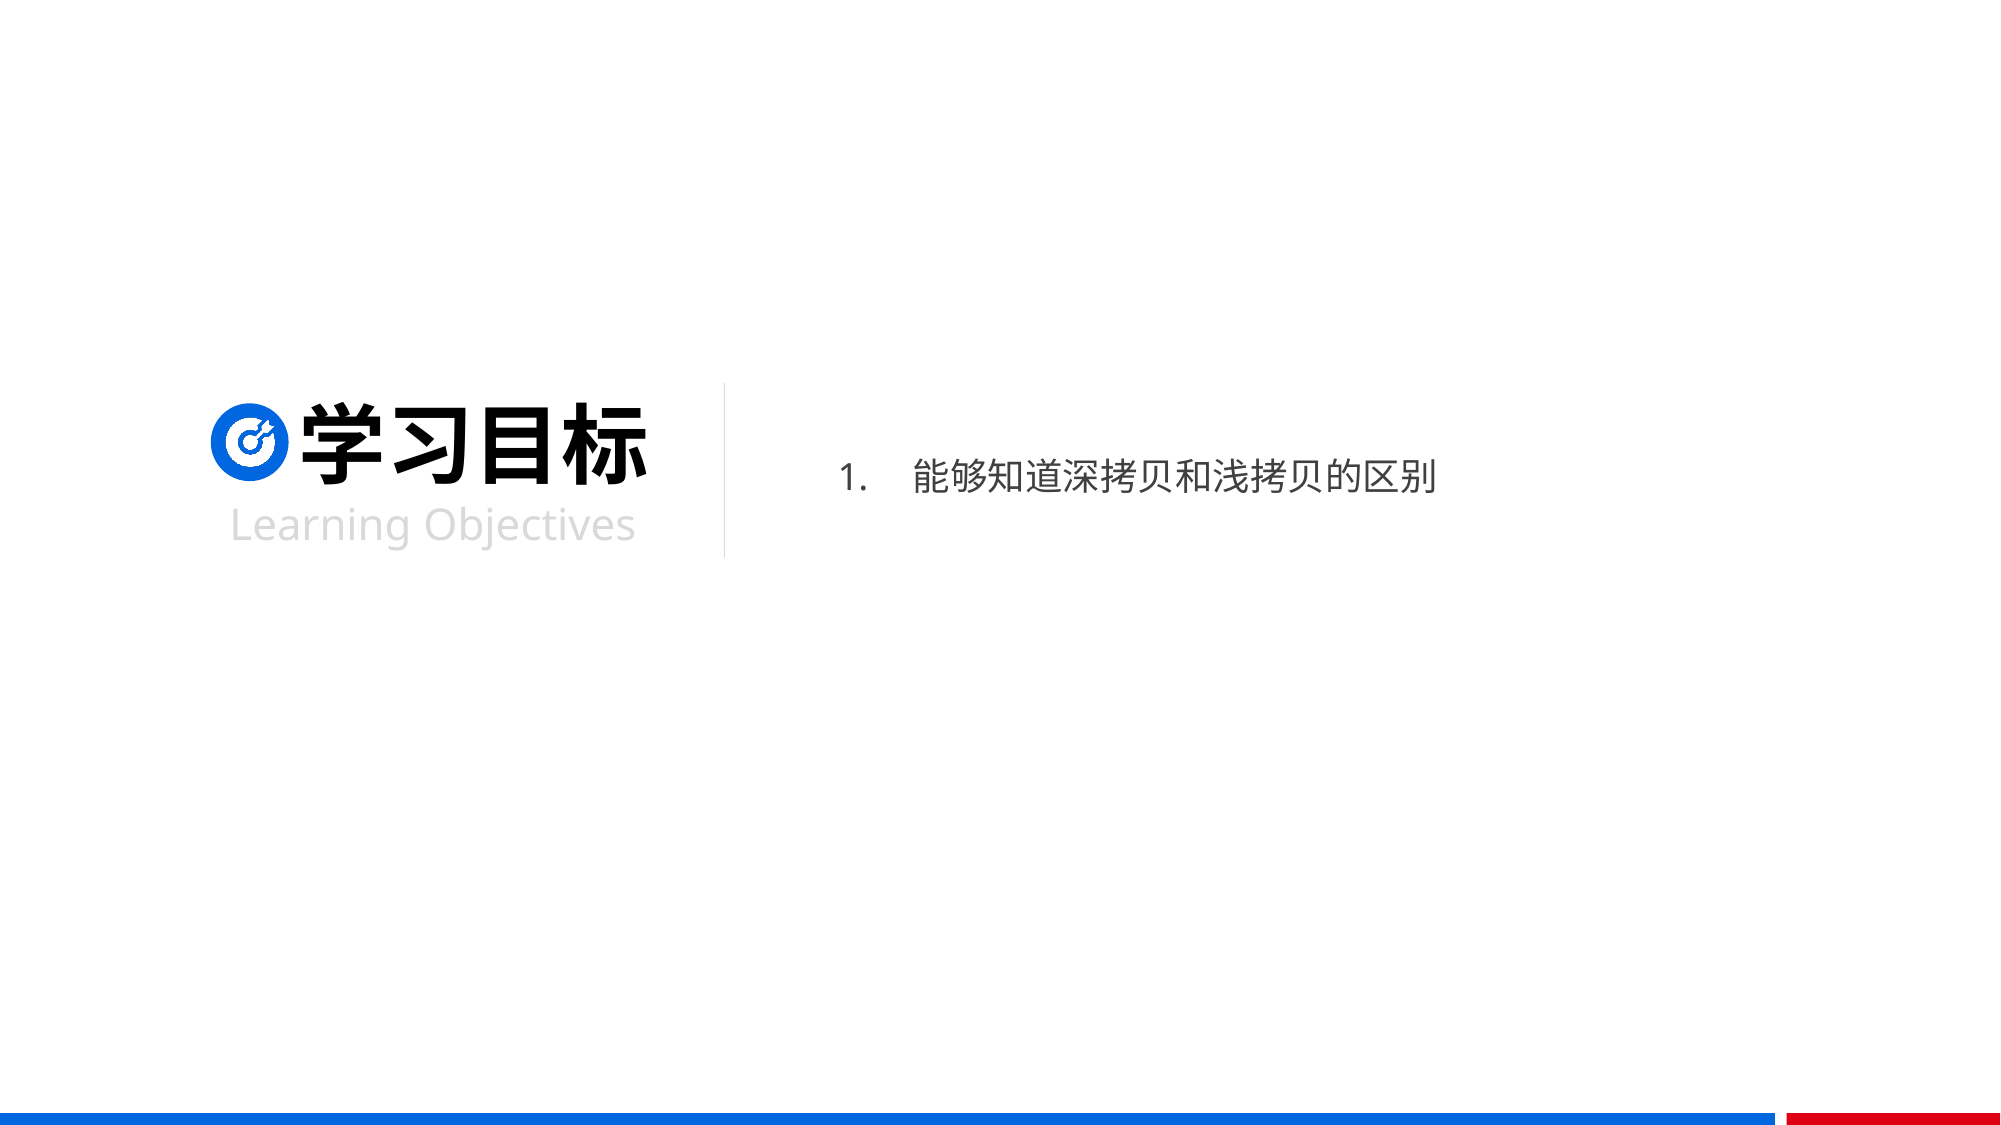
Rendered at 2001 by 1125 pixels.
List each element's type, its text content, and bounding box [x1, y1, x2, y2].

list 能够知道深拷贝和浅拷贝的区别 [822, 54, 1857, 852]
picture [216, 408, 284, 476]
